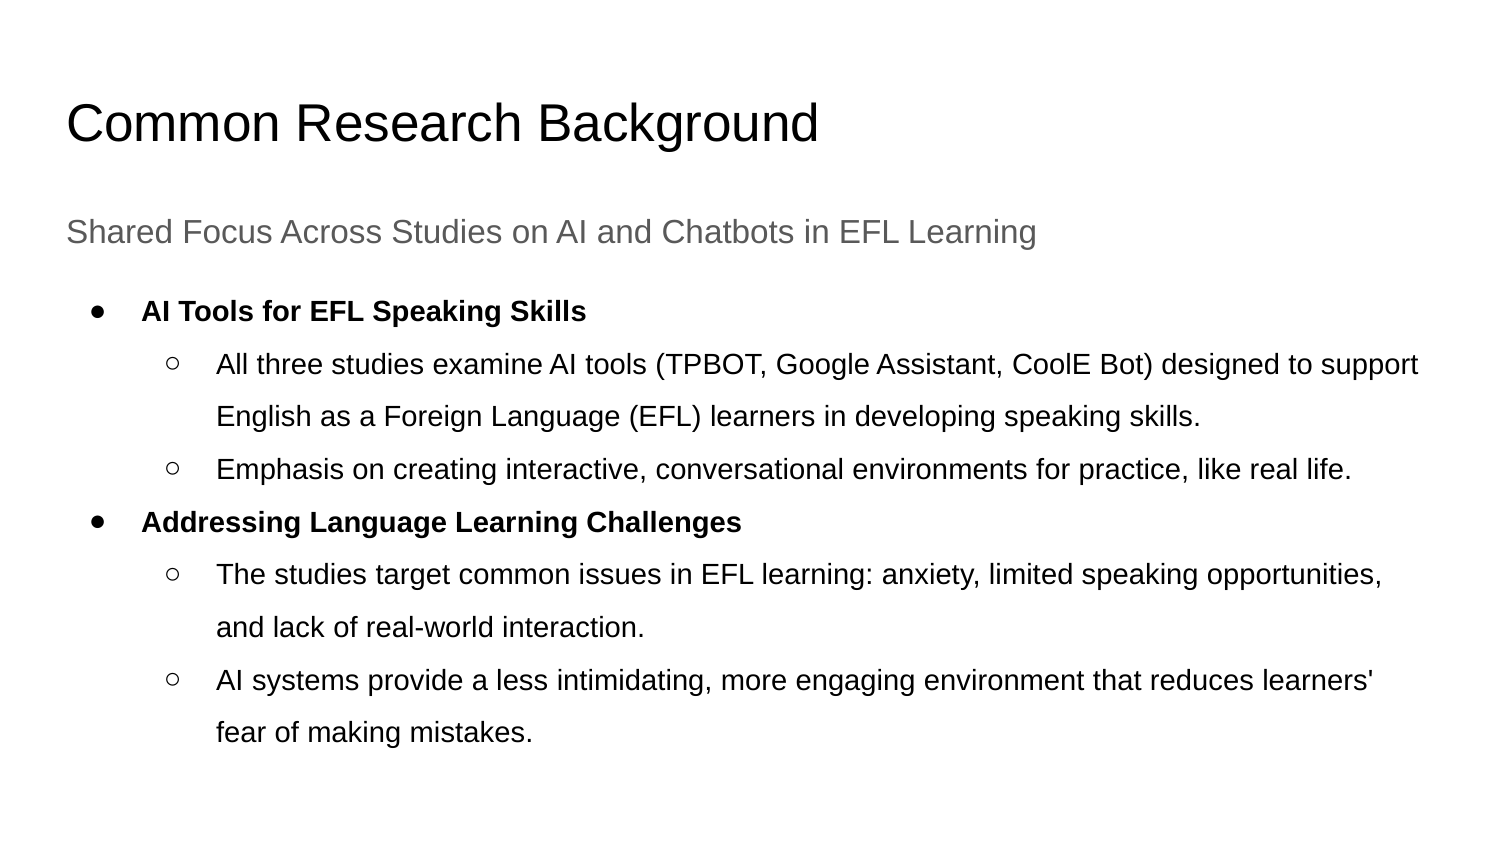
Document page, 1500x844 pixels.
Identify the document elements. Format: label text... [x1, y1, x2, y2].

title Common Research Background [51, 72, 1449, 167]
list Shared Focus Across Studies on AI and Chatbots in EFL Learning AI Tools for EFL Speaking Skills All three studies examine AI tools (TPBOT, Google Assistant, CoolE Bot) designed to support English as a Foreign Language (EFL) learners in developing speaking skills. Emphasis on creating interactive, conversational environments for practice, like real life. Addressing Language Learning Challenges The studies target common issues in EFL learning: anxiety, limited speaking opportunities, and lack of real-world interaction. AI systems provide a less intimidating, more engaging environment that reduces learners' fear of making mistakes. [51, 189, 1449, 844]
